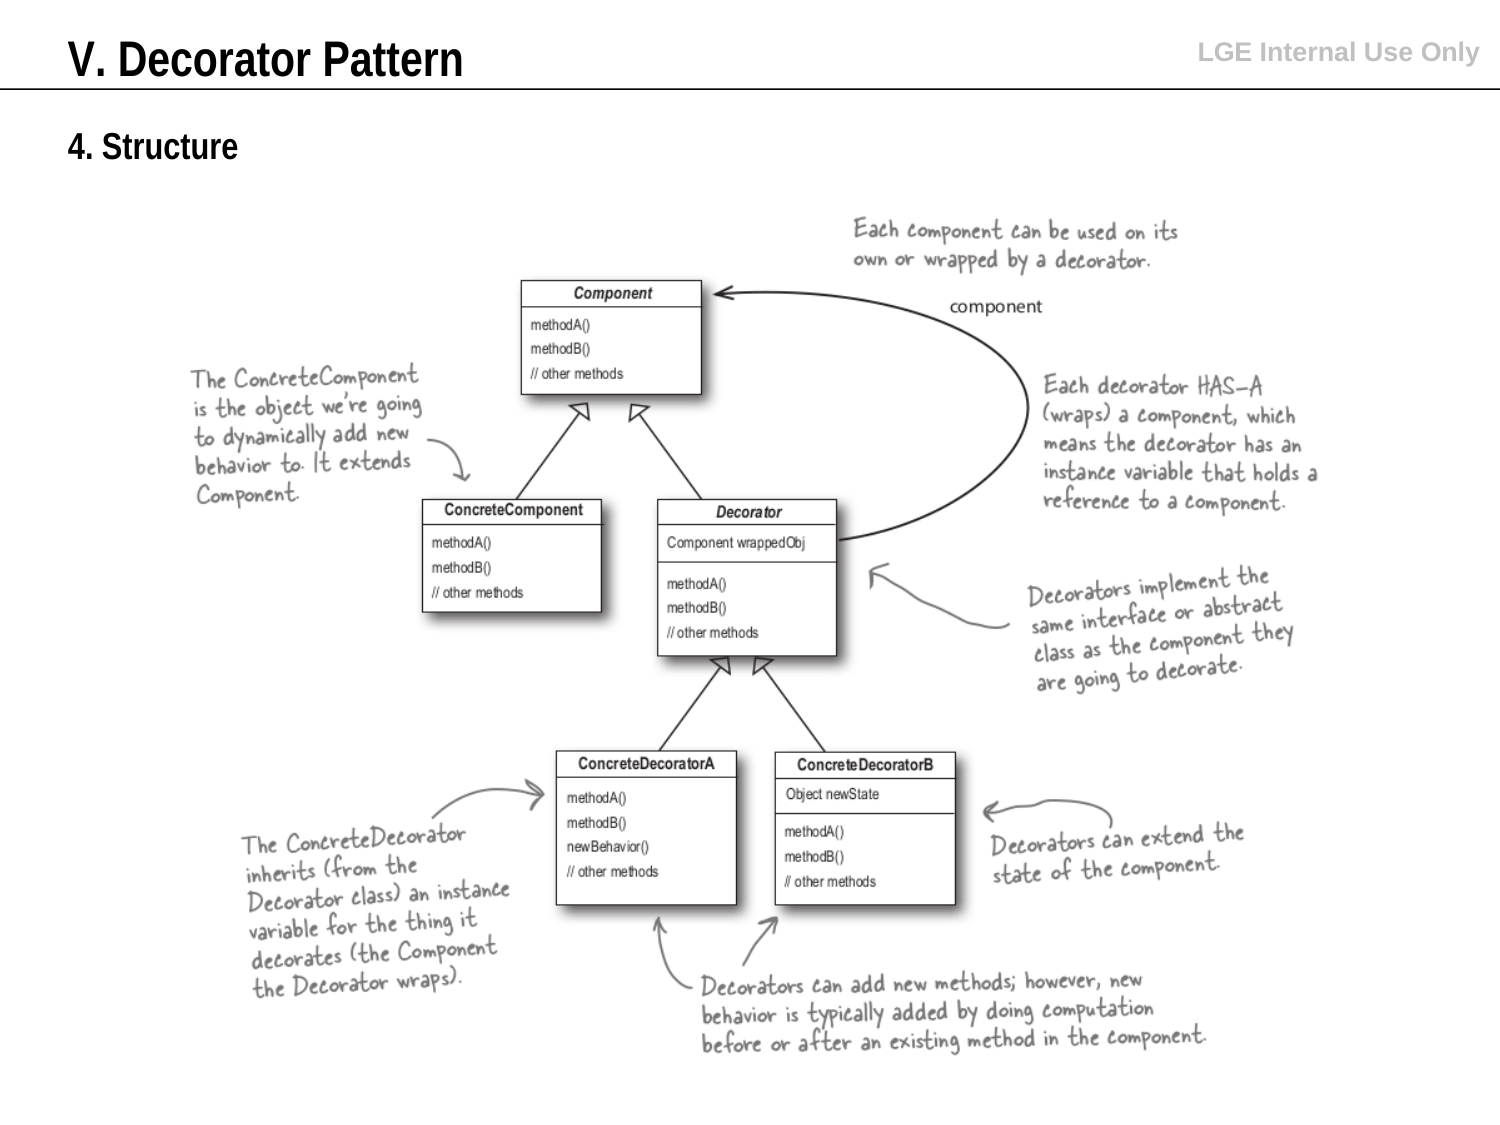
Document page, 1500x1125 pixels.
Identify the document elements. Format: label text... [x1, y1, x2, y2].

picture [127, 205, 1344, 1068]
text_box 4. Structure [53, 122, 1419, 174]
text_box V. Decorator Pattern [53, 19, 1146, 94]
